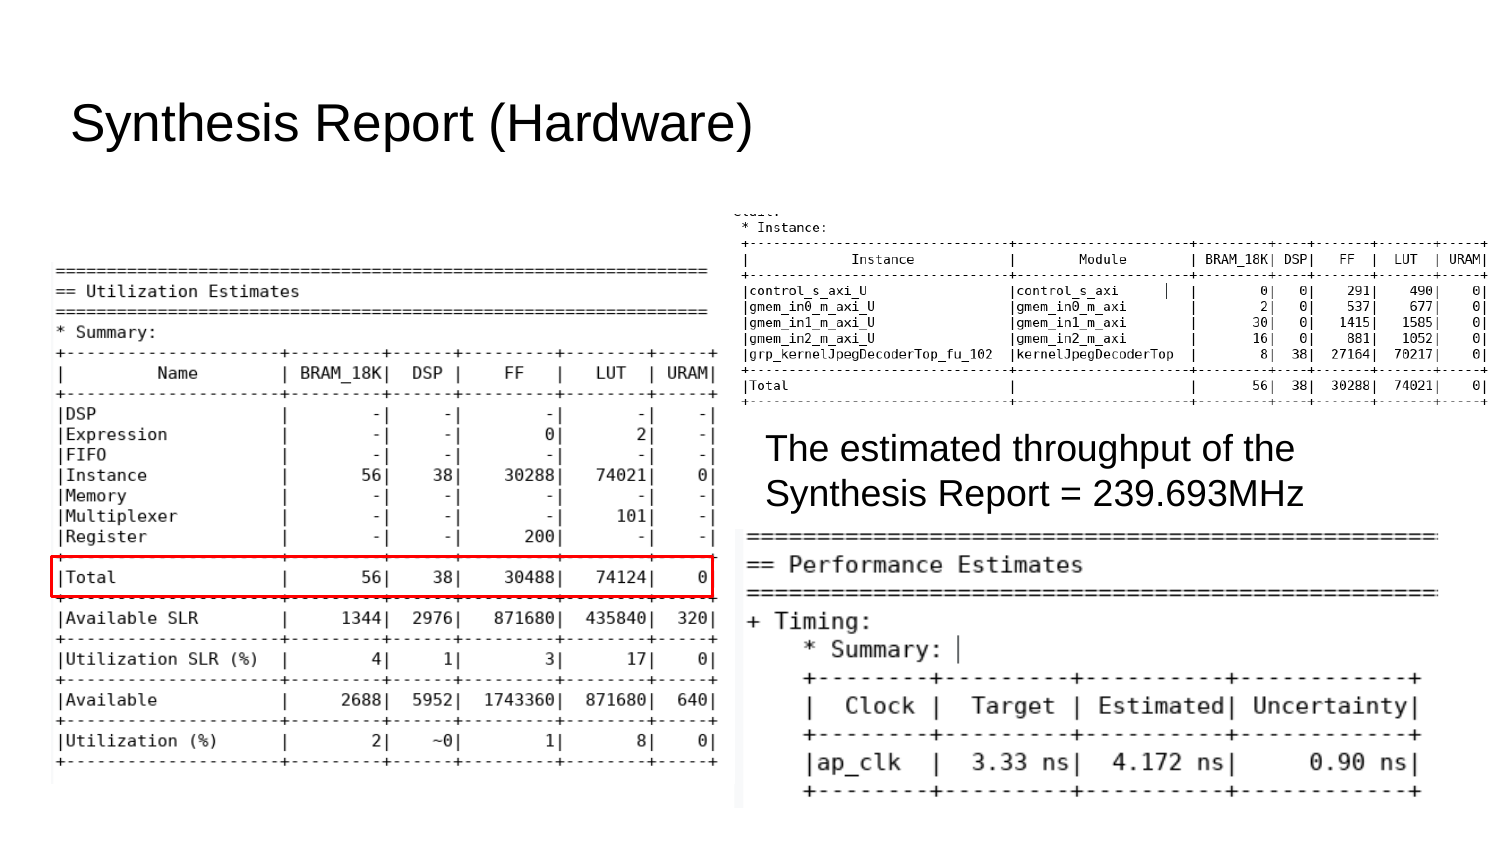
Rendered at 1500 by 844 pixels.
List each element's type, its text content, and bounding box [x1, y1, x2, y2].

text_box The estimated throughput of the Synthesis Report = 239.693MHz [750, 416, 1454, 529]
title Synthesis Report (Hardware) [40, 72, 1439, 167]
picture [51, 214, 1500, 809]
